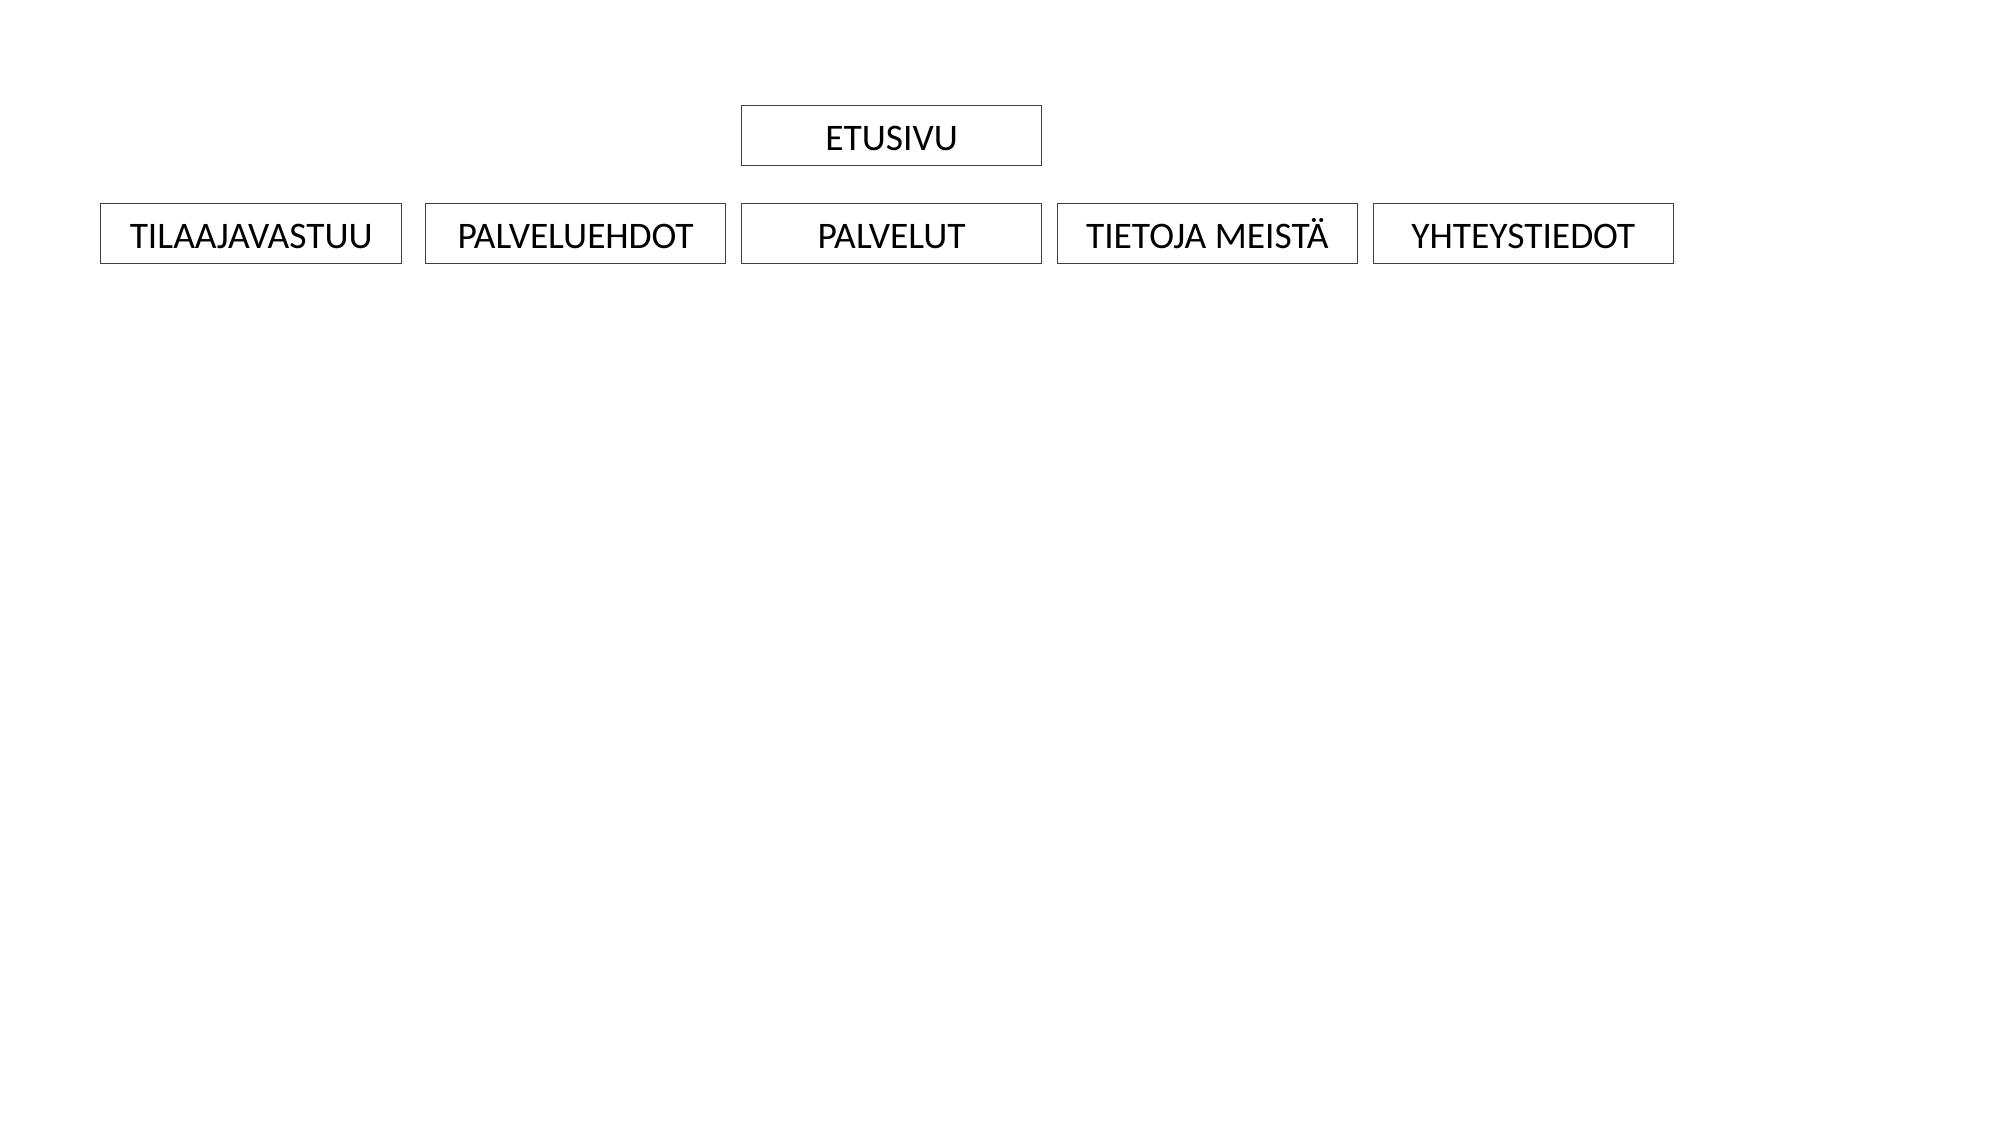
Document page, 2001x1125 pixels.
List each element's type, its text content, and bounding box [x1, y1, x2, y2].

text_box TIETOJA MEISTÄ [1057, 203, 1358, 264]
text_box ETUSIVU [741, 105, 1042, 166]
text_box YHTEYSTIEDOT [1373, 203, 1674, 264]
text_box PALVELUEHDOT [425, 203, 726, 264]
text_box TILAAJAVASTUU [100, 203, 402, 264]
text_box PALVELUT [741, 203, 1042, 264]
